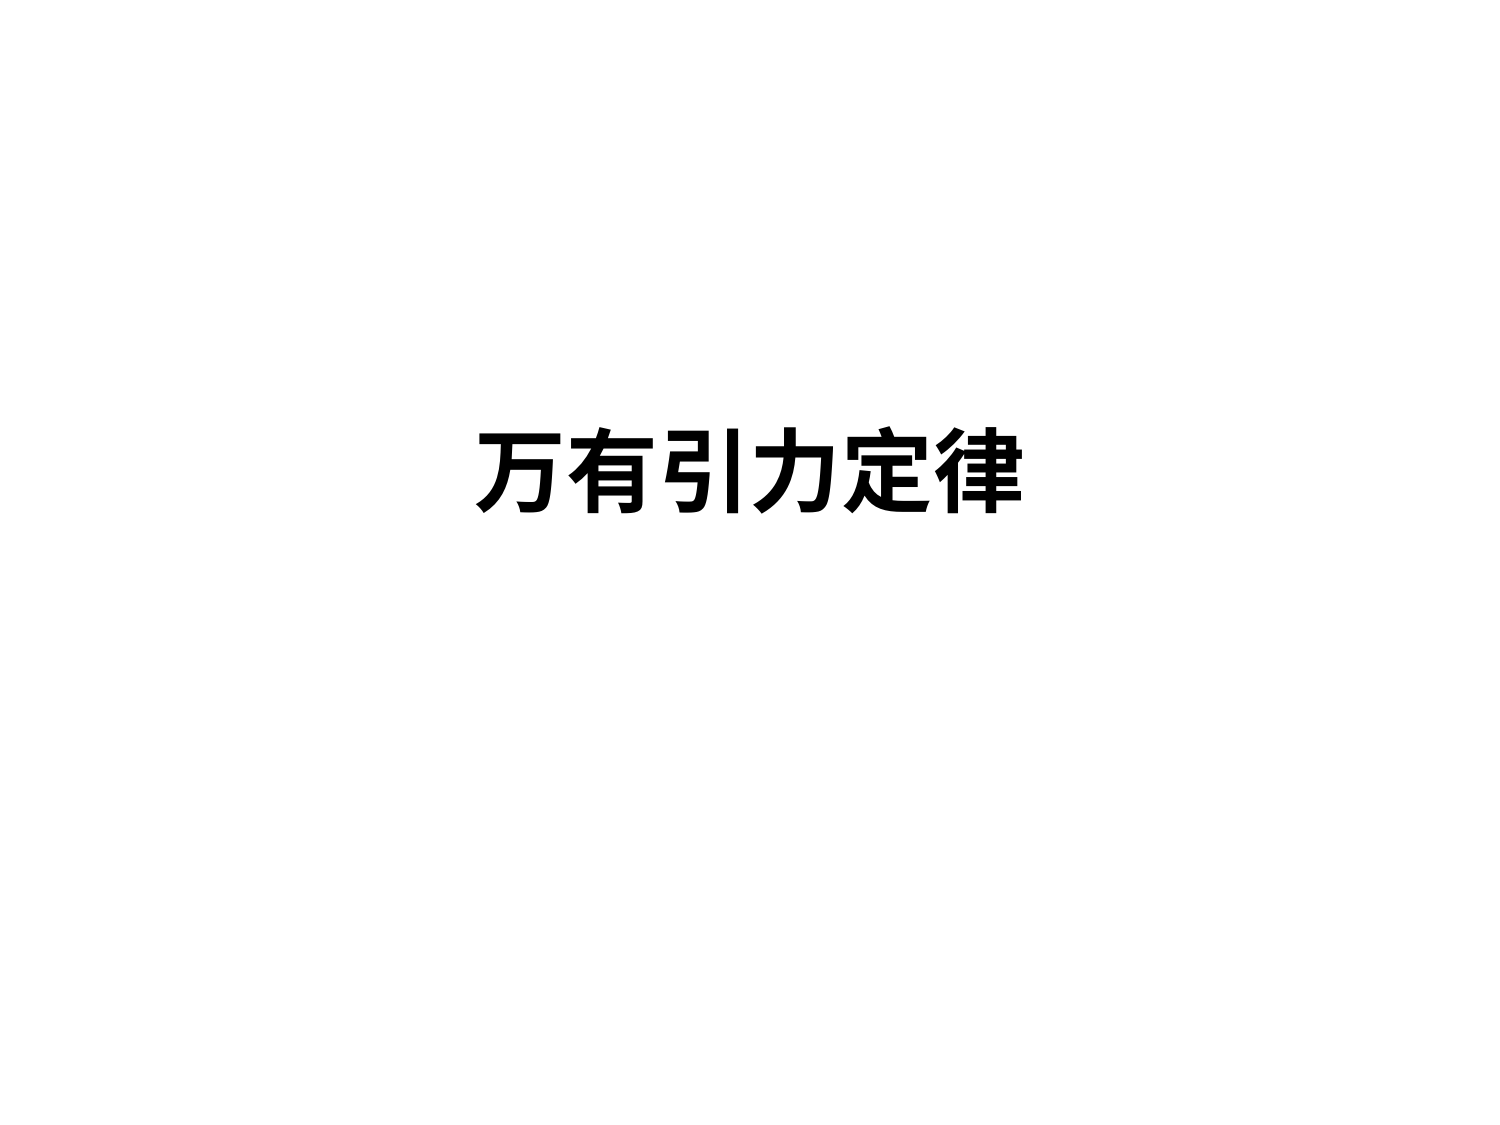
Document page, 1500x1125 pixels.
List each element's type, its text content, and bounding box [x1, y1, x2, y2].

title 万有引力定律 [112, 375, 1388, 563]
